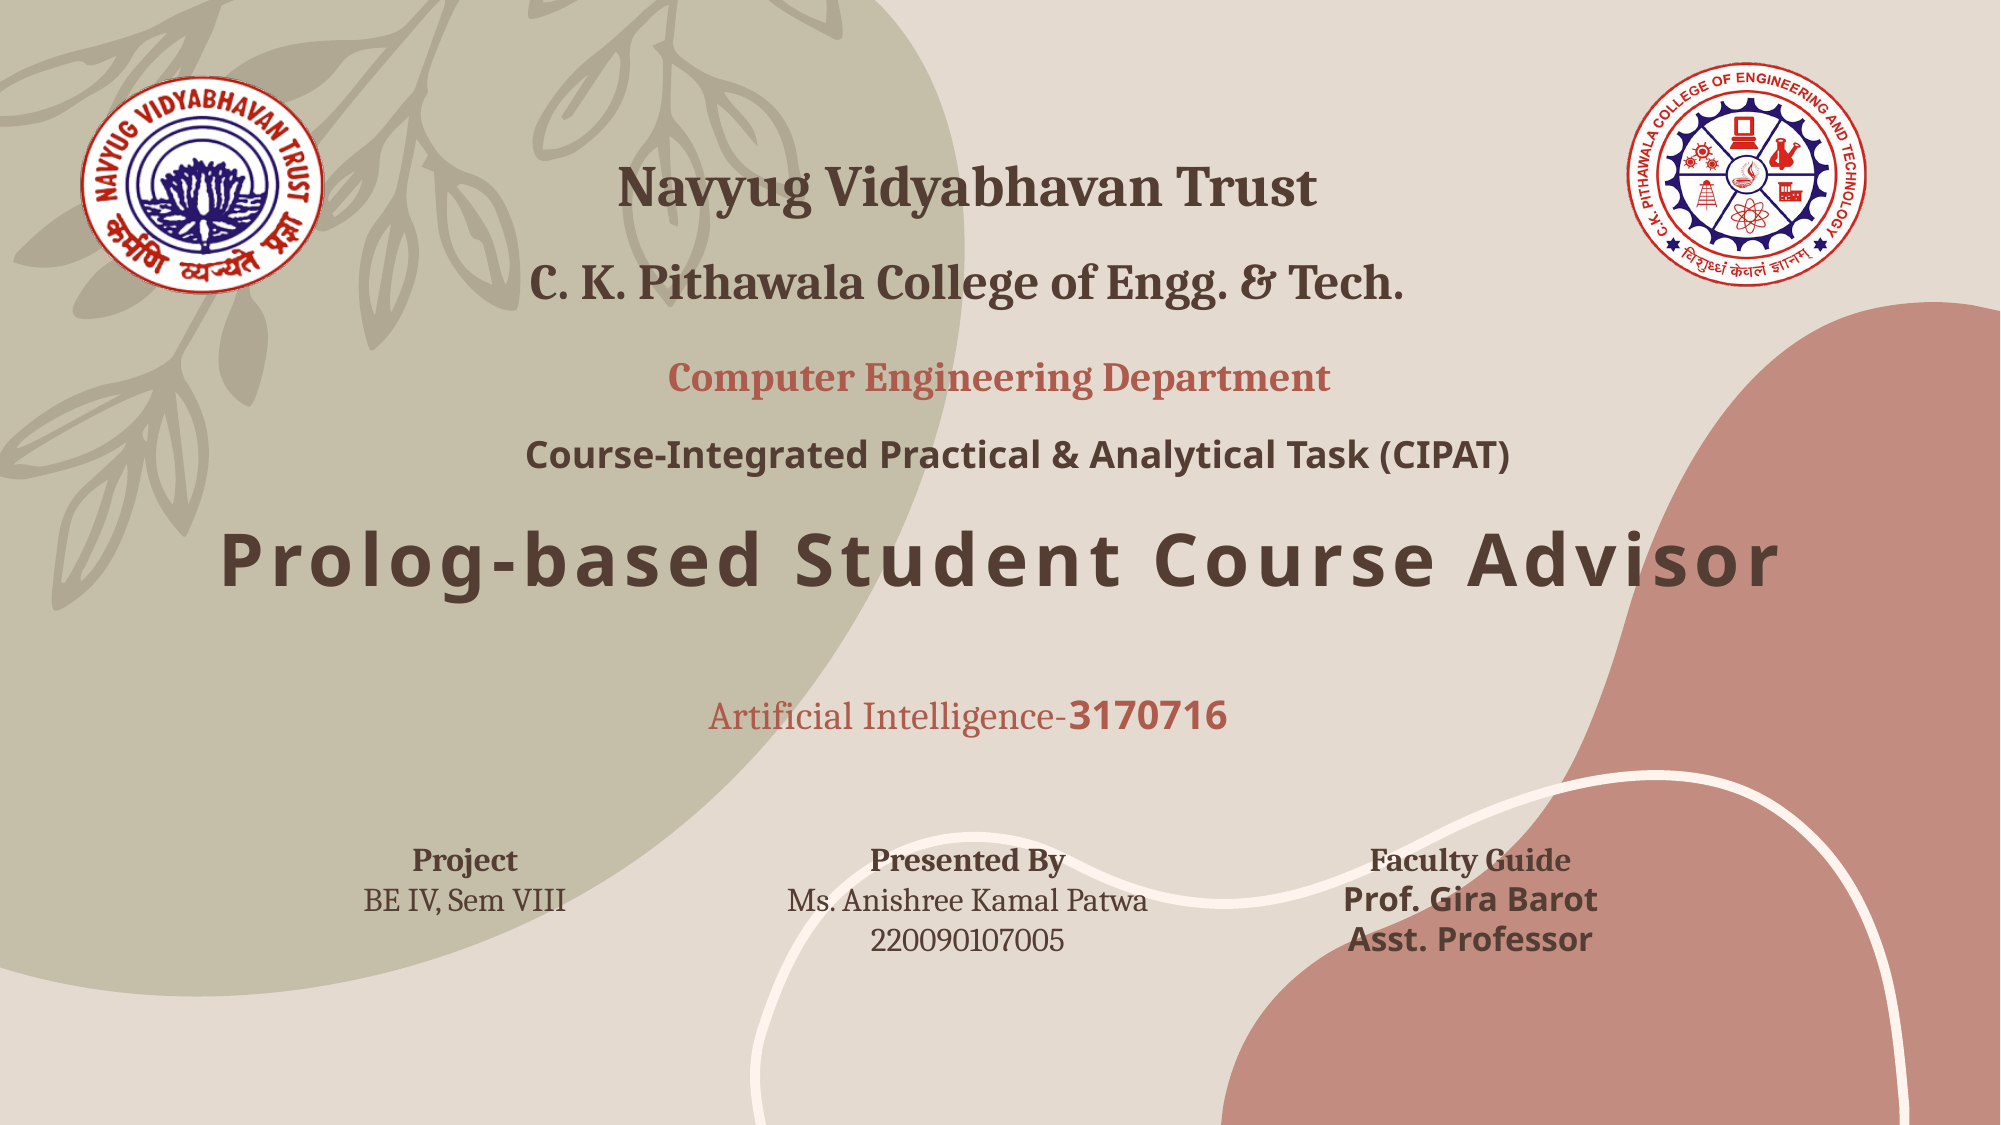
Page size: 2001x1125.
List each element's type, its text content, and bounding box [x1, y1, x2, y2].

text_box Presented By Ms. Anishree Kamal Patwa 220090107005 [744, 823, 1192, 974]
picture [1626, 62, 1867, 287]
text_box Navyug Vidyabhavan Trust C. K. Pithawala College of Engg. & Tech. [337, 98, 1599, 372]
title Prolog-based Student Course Advisor [150, 149, 1850, 975]
text_box Artificial Intelligence-3170716 [269, 668, 1667, 739]
text_box Project BE IV, Sem VIII [241, 823, 689, 934]
picture [67, 64, 338, 306]
text_box Course-Integrated Practical & Analytical Task (CIPAT) [510, 423, 1527, 484]
text_box Faculty Guide Prof. Gira Barot Asst. Professor [1246, 823, 1695, 974]
text_box Computer Engineering Department [369, 327, 1631, 416]
